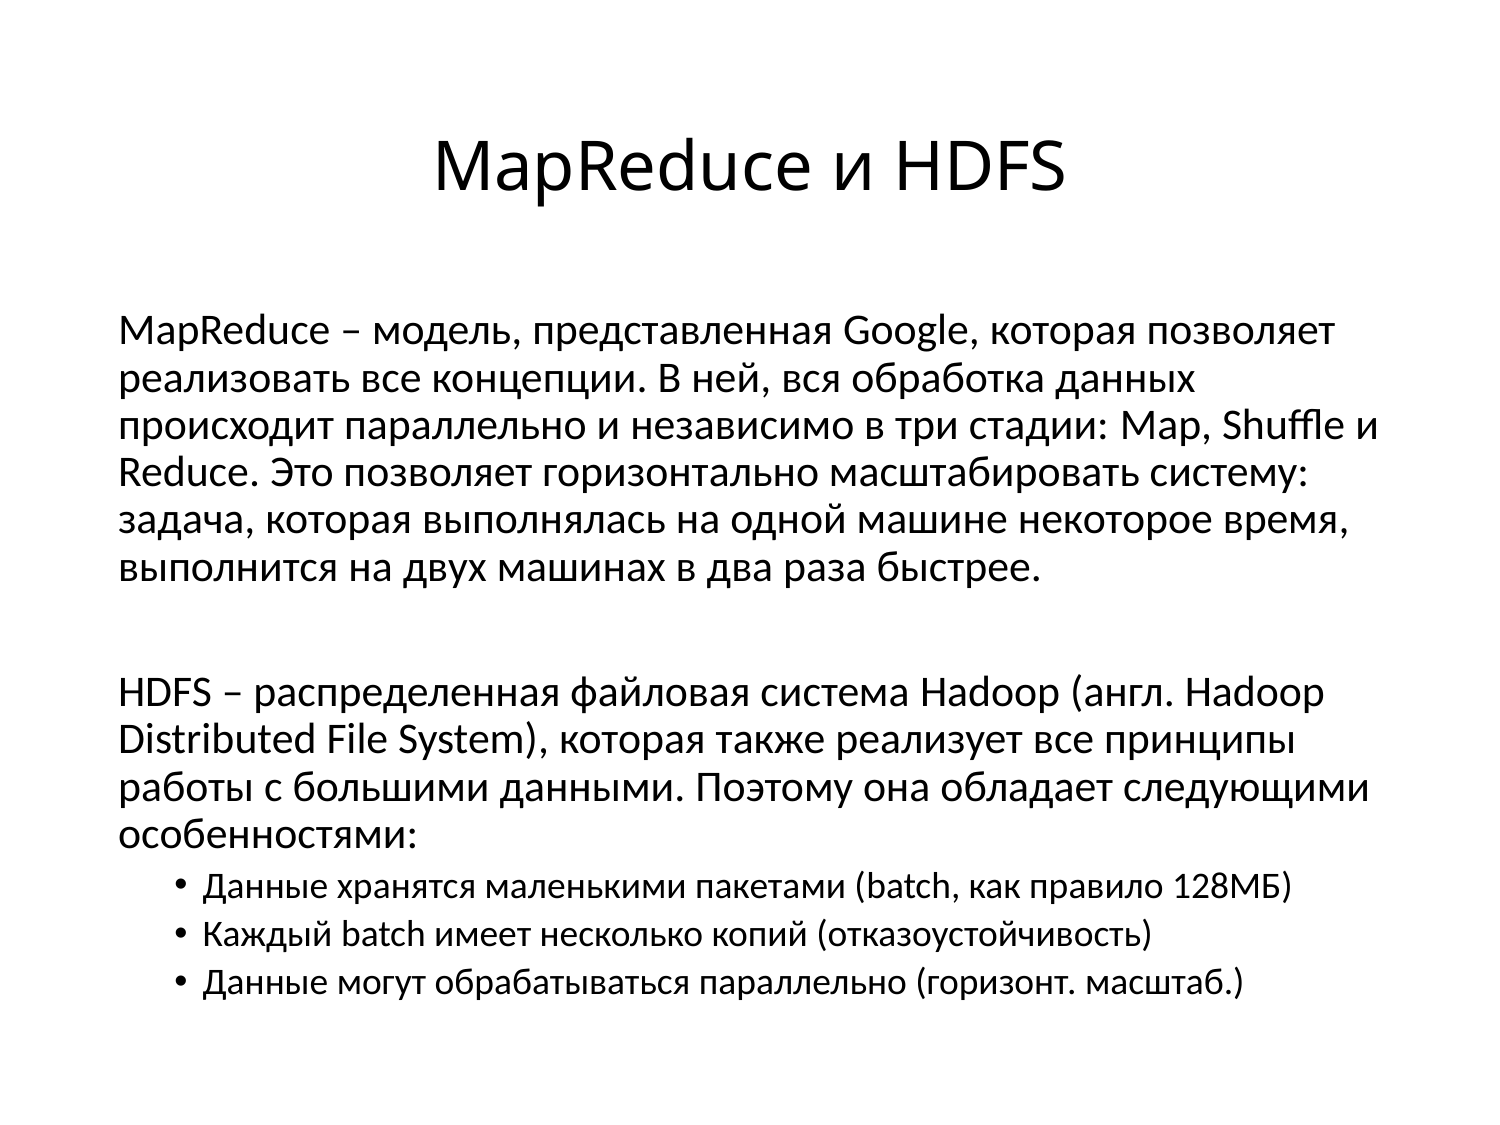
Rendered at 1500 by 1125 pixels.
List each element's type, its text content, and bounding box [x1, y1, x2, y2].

list MapReduce – модель, представленная Google, которая позволяет реализовать все концепции. В ней, вся обработка данных происходит параллельно и независимо в три стадии: Map, Shuffle и Reduce. Это позволяет горизонтально масштабировать систему: задача, которая выполнялась на одной машине некоторое время, выполнится на двух машинах в два раза быстрее. HDFS – распределенная файловая система Hadoop (англ. Hadoop Distributed File System), которая также реализует все принципы работы с большими данными. Поэтому она обладает следующими особенностями: Данные хранятся маленькими пакетами (batch, как правило 128МБ) Каждый batch имеет несколько копий (отказоустойчивость) Данные могут обрабатываться параллельно (горизонт. масштаб.) [103, 299, 1397, 1014]
title MapReduce и HDFS [103, 59, 1397, 278]
